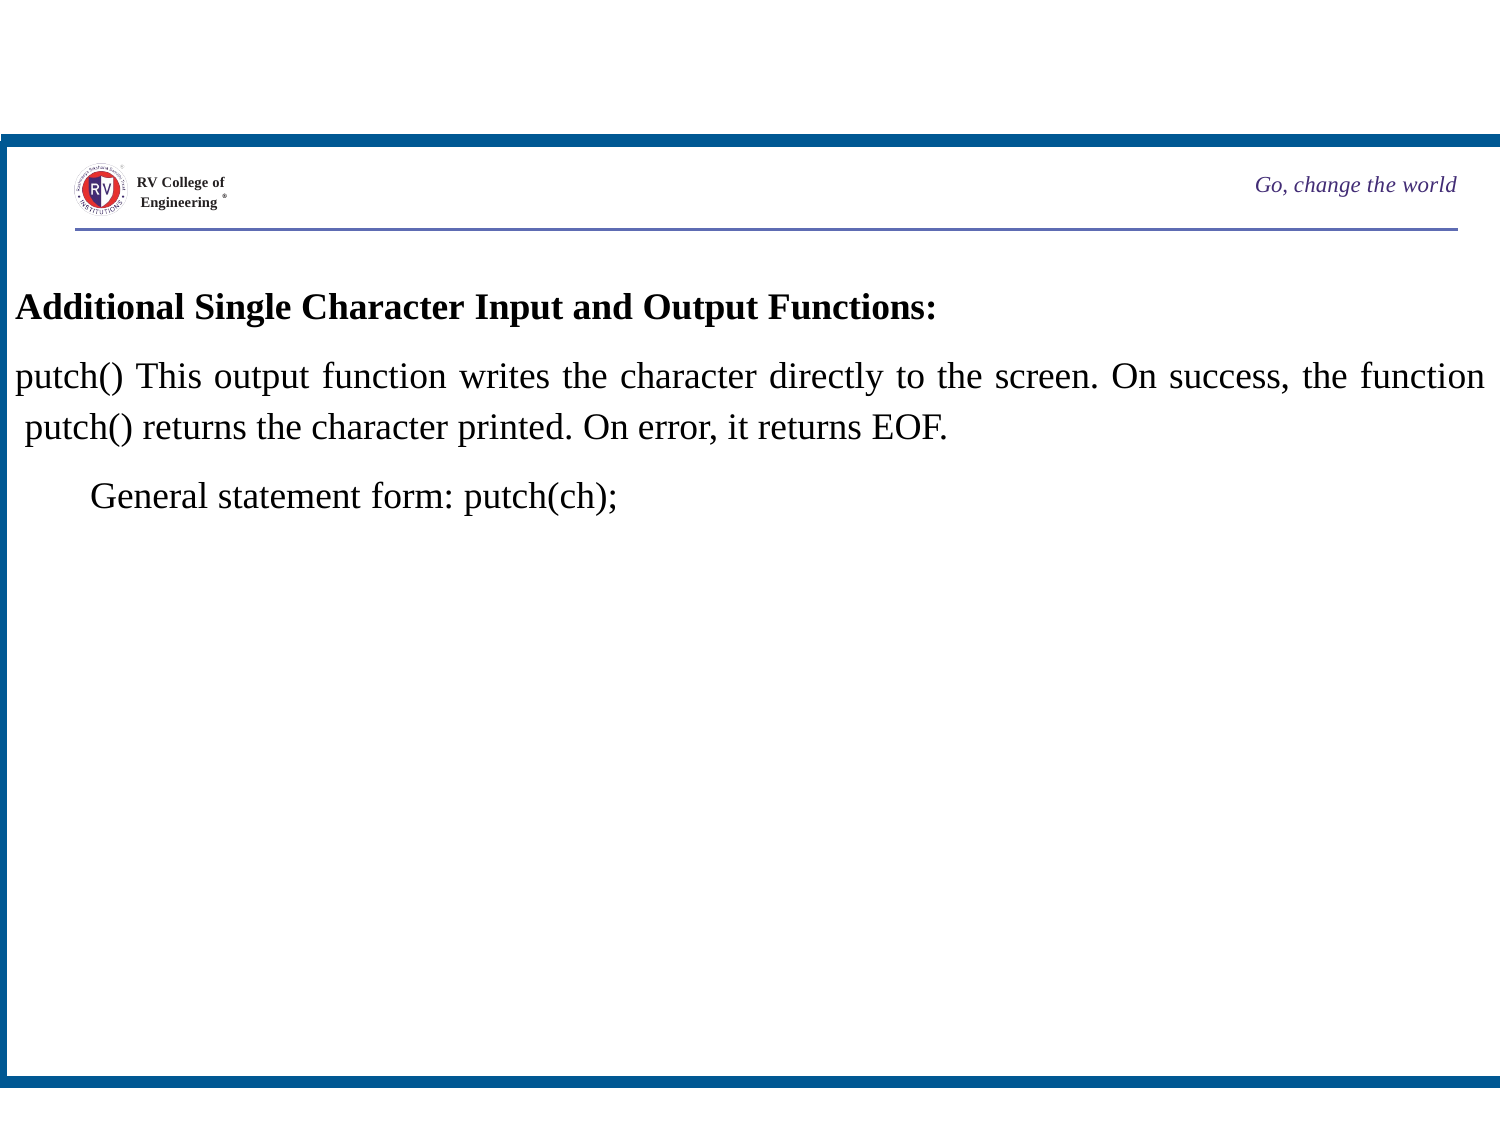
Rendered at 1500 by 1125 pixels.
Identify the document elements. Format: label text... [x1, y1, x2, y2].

text_box [1, 140, 1500, 1083]
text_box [74, 162, 1458, 232]
text_box Additional Single Character Input and Output Functions: putch() This output function writes the character directly to the screen. On success, the function putch() returns the character printed. On error, it returns EOF. General statement form: putch(ch); [13, 256, 1488, 516]
